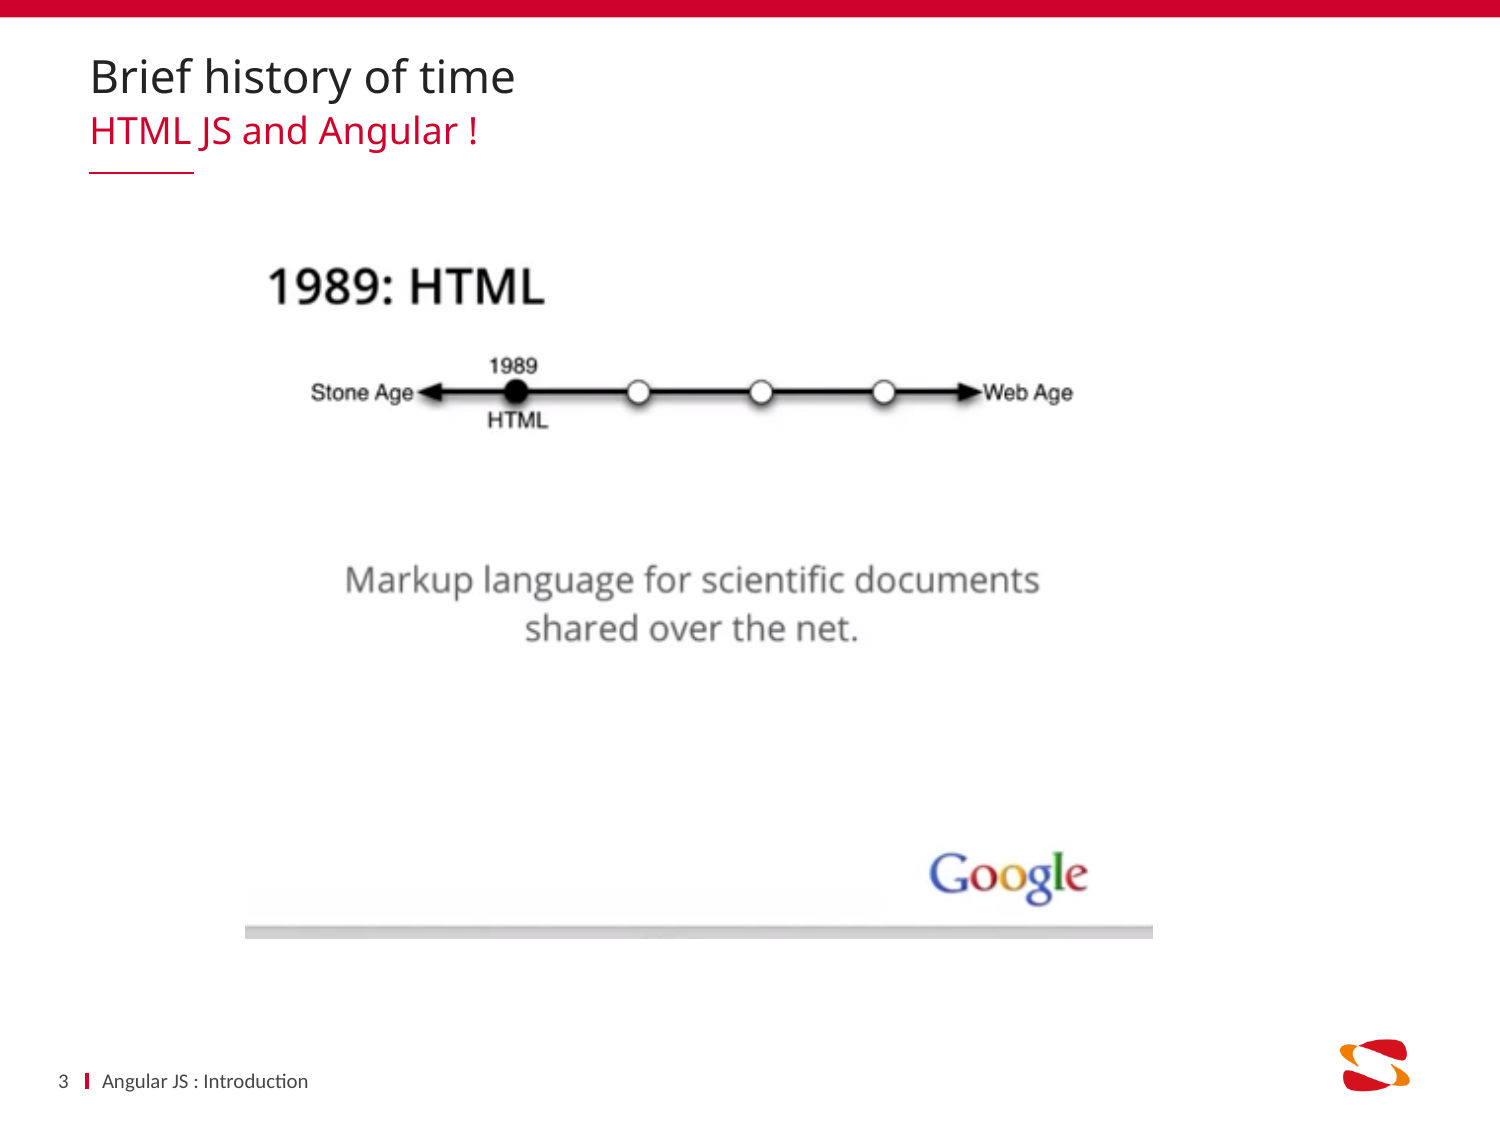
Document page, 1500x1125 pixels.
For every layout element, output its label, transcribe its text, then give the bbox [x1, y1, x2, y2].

picture [1328, 1031, 1421, 1099]
slide_number 3 [20, 1066, 69, 1094]
list HTML JS and Angular ! [89, 107, 1409, 152]
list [245, 238, 1153, 939]
footer Angular JS : Introduction [87, 1066, 833, 1094]
title Brief history of time [89, 51, 1409, 107]
